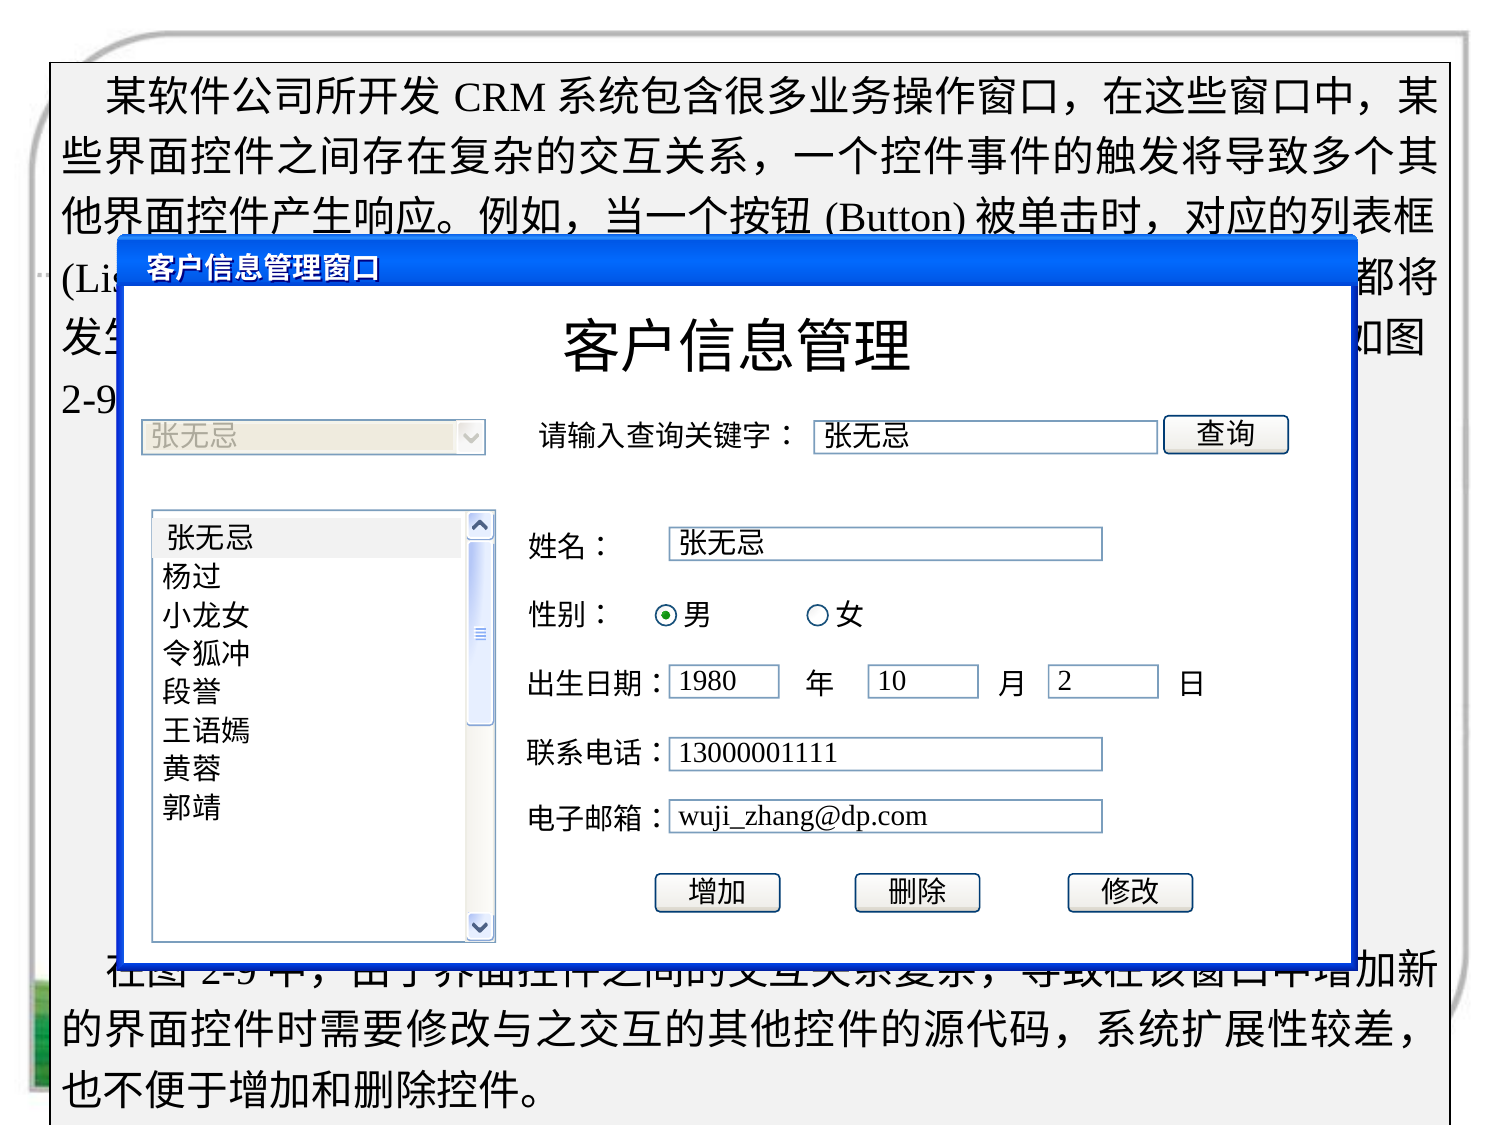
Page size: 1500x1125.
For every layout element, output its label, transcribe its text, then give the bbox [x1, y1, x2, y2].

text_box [112, 230, 1363, 976]
table_header 某软件公司所开发CRM系统包含很多业务操作窗口，在这些窗口中，某些界面控件之间存在复杂的交互关系，一个控件事件的触发将导致多个其他界面控件产生响应。例如，当一个按钮(Button)被单击时，对应的列表框(List)、组合框(ComboBox)、文本框(TextBox)、文本标签(Label)等都将发生改变，在初始设计方案中，界面控件之间的交互关系可以简化为如图2-9所示的结构。 图2-9 初始设计方案结构图 在图2-9中，由于界面控件之间的交互关系复杂，导致在该窗口中增加新的界面控件时需要修改与之交互的其他控件的源代码，系统扩展性较差，也不便于增加和删除控件。 现使用迪米特法则对其进行重构。 [51, 63, 1449, 1125]
picture [0, 1, 1500, 1125]
